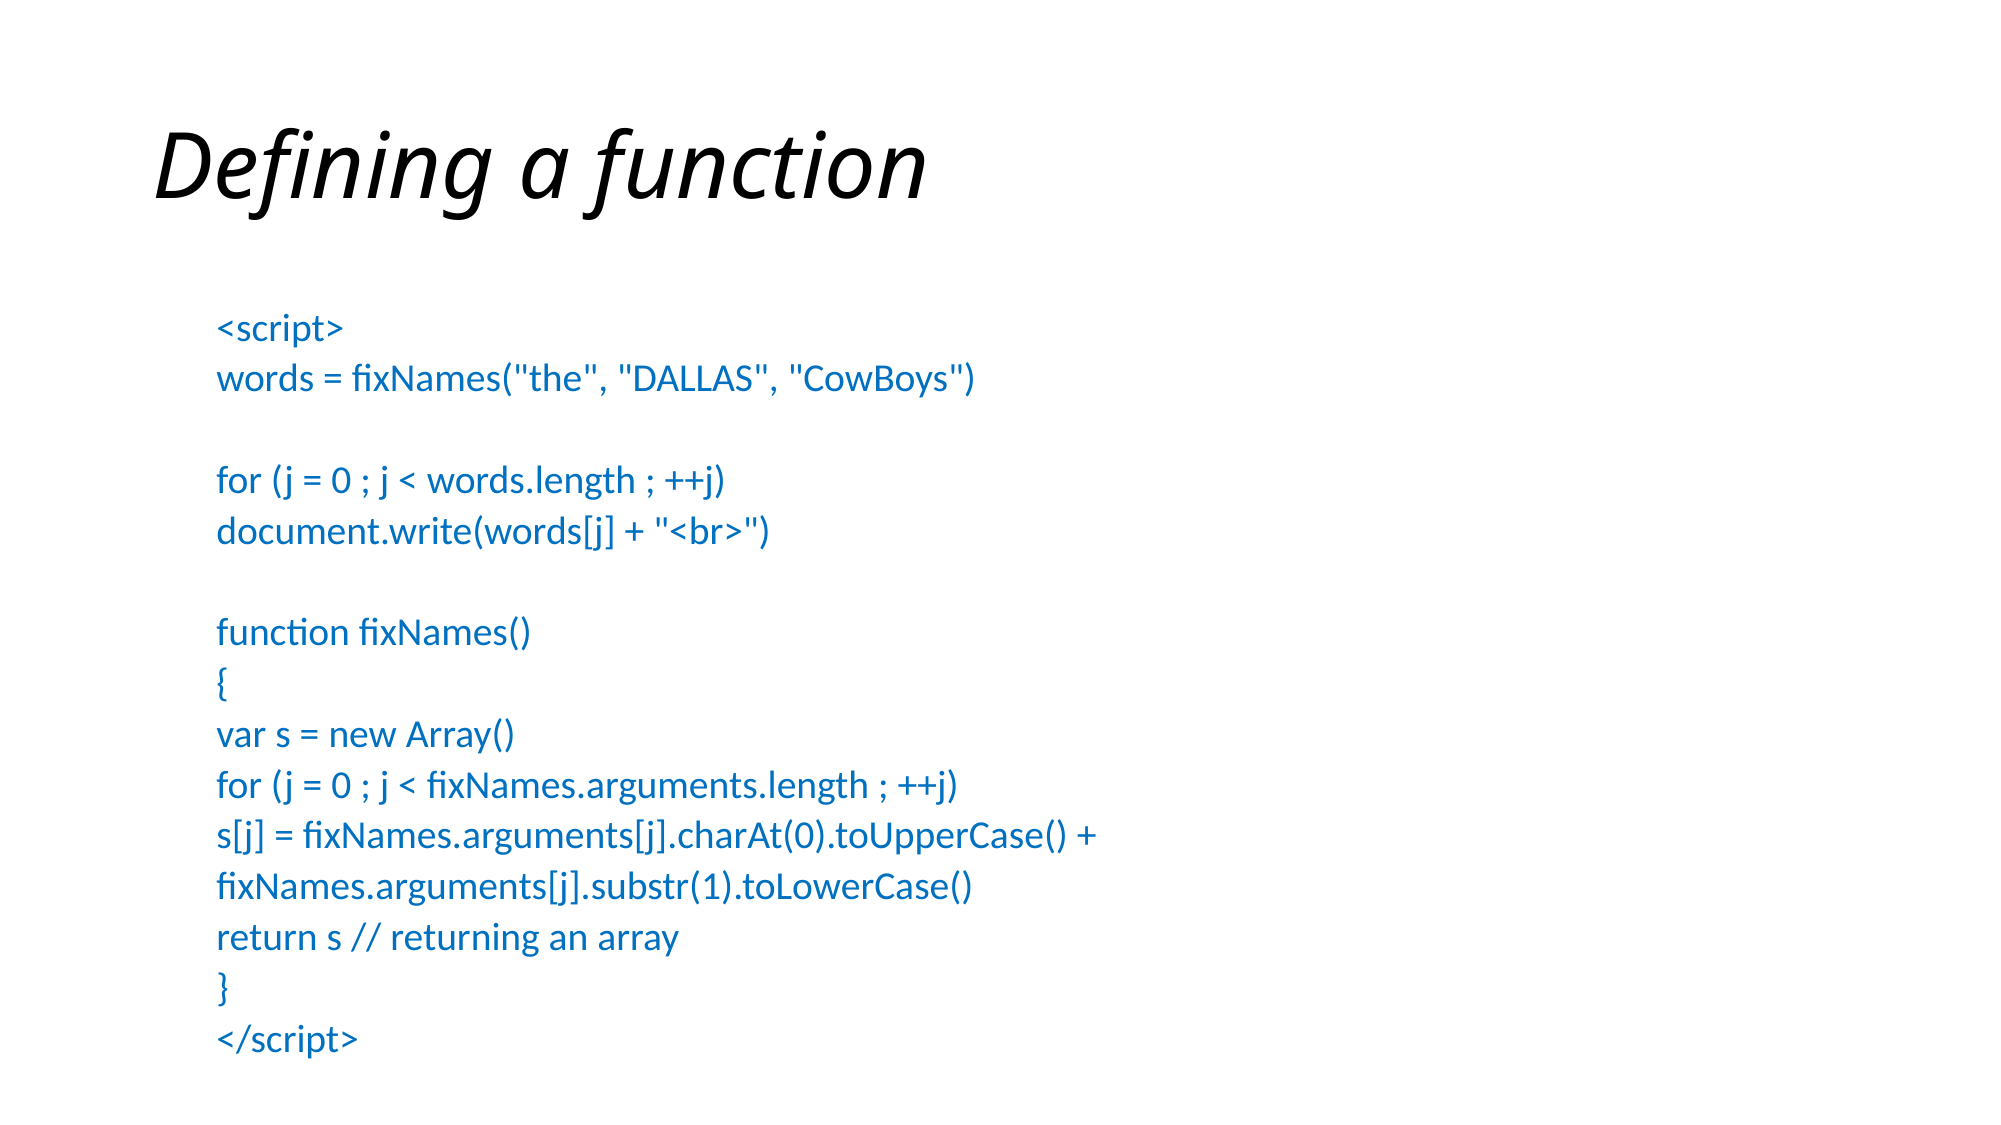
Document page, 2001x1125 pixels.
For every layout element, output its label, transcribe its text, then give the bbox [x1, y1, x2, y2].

title Defining a function [137, 59, 1863, 278]
list <script> words = fixNames("the", "DALLAS", "CowBoys") for (j = 0 ; j < words.length ; ++j) document.write(words[j] + "<br>") function fixNames() { var s = new Array() for (j = 0 ; j < fixNames.arguments.length ; ++j) s[j] = fixNames.arguments[j].charAt(0).toUpperCase() + fixNames.arguments[j].substr(1).toLowerCase() return s // returning an array } </script> [137, 299, 1863, 1069]
